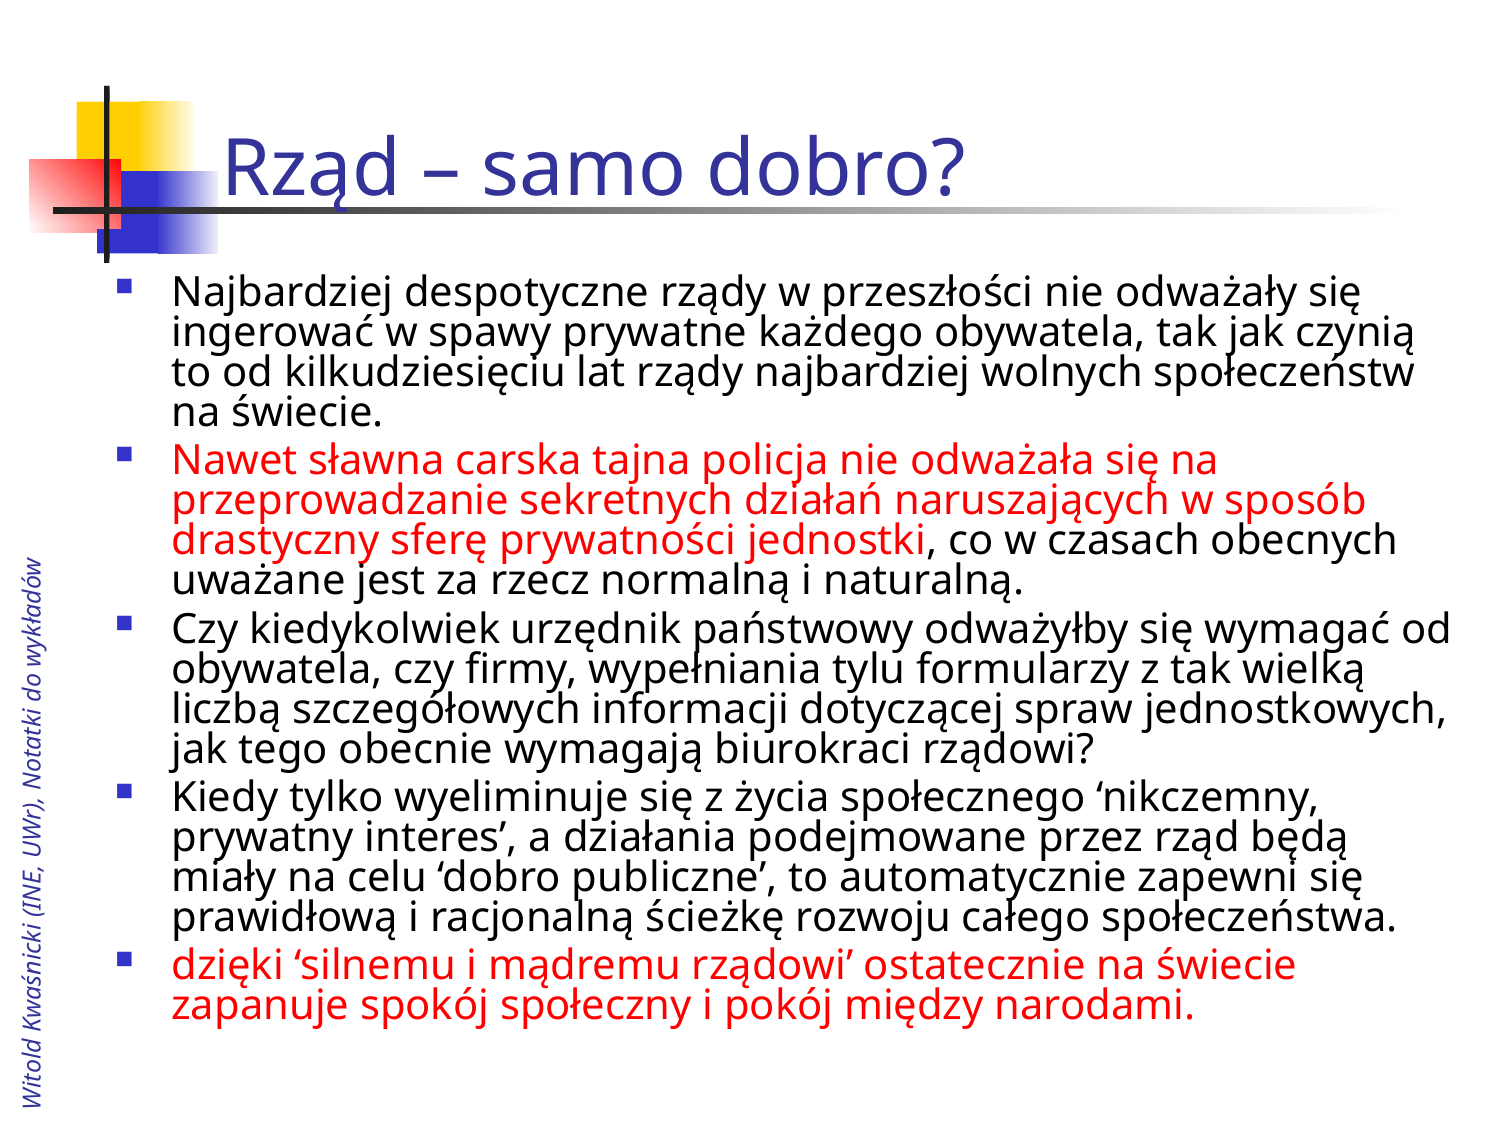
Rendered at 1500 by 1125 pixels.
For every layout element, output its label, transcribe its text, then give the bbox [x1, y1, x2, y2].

list Najbardziej despotyczne rządy w przeszłości nie odważały się ingerować w spawy prywatne każdego obywatela, tak jak czynią to od kilkudziesięciu lat rządy najbardziej wolnych społeczeństw na świecie. Nawet sławna carska tajna policja nie odważała się na przeprowadzanie sekretnych działań naruszających w sposób drastyczny sferę prywatności jednostki, co w czasach obecnych uważane jest za rzecz normalną i naturalną. Czy kiedykolwiek urzędnik państwowy odważyłby się wymagać od obywatela, czy firmy, wypełniania tylu formularzy z tak wielką liczbą szczegółowych informacji dotyczącej spraw jednostkowych, jak tego obecnie wymagają biurokraci rządowi? Kiedy tylko wyeliminuje się z życia społecznego ‘nikczemny, prywatny interes’, a działania podejmowane przez rząd będą miały na celu ‘dobro publiczne’, to automatycznie zapewni się prawidłową i racjonalną ścieżkę rozwoju całego społeczeństwa. dzięki ‘silnemu i mądremu rządowi’ ostatecznie na świecie zapanuje spokój społeczny i pokój między narodami. [100, 267, 1469, 1094]
slide_number Witold Kwaśnicki (INE, UWr), Notatki do wykładów [0, 385, 54, 1125]
title Rząd – samo dobro? [206, 31, 1450, 219]
